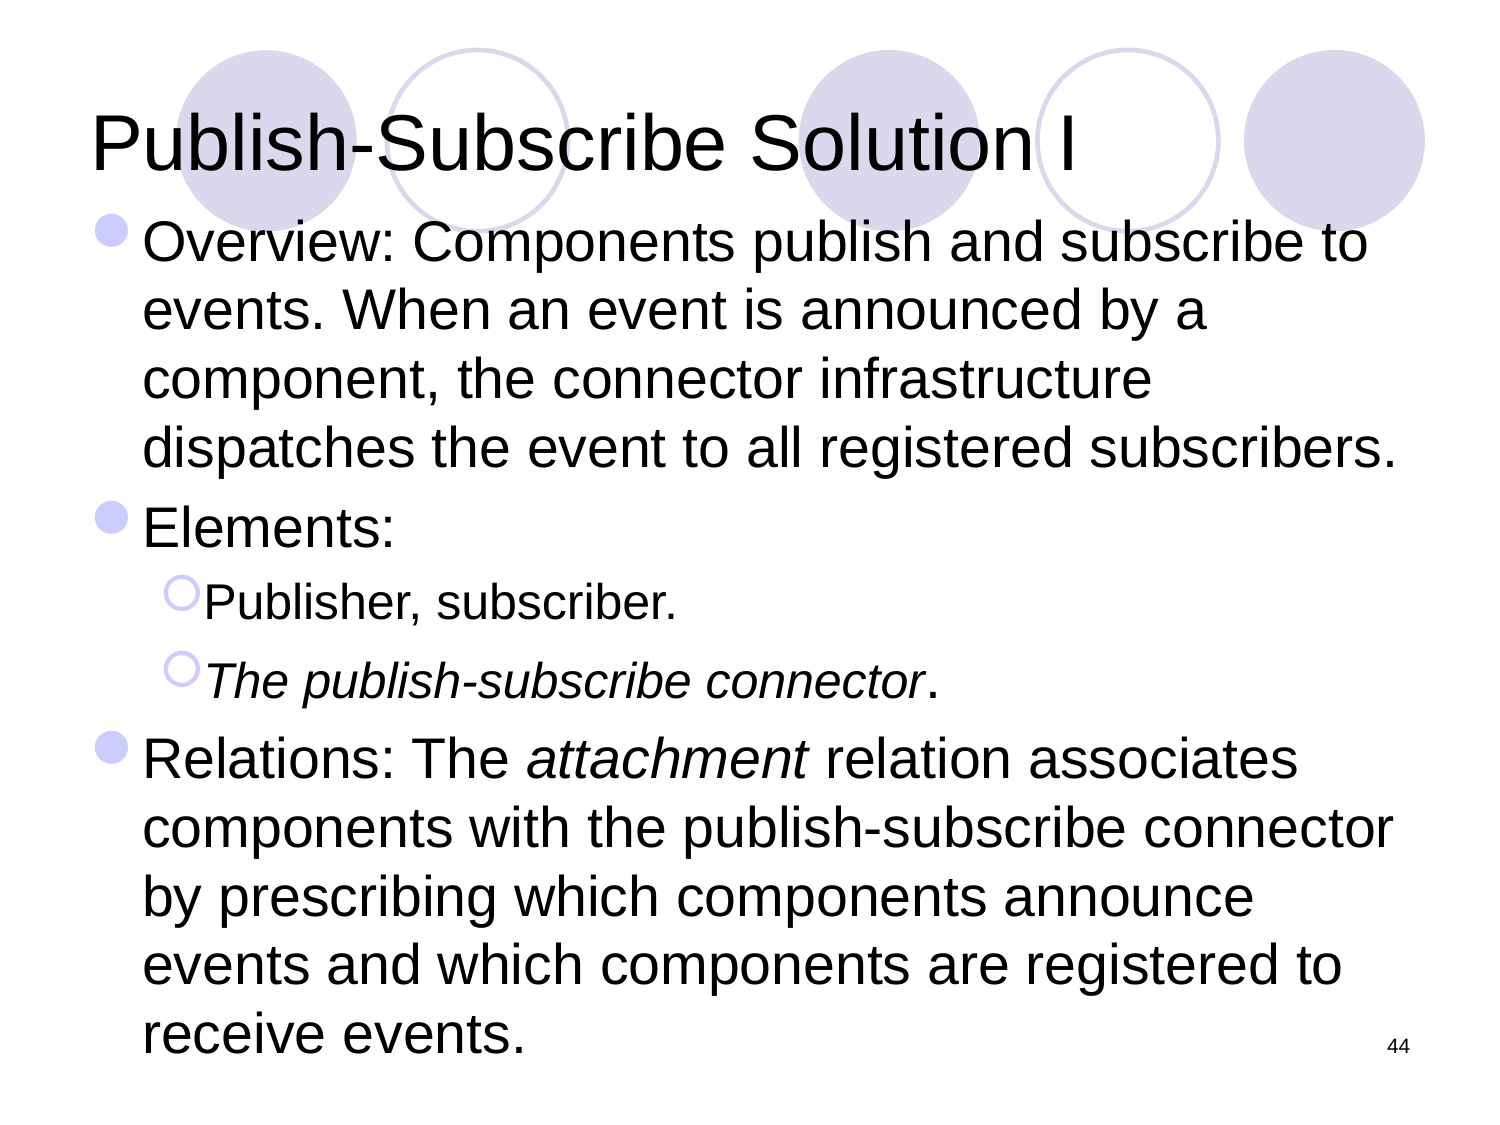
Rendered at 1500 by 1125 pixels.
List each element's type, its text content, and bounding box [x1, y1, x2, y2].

slide_number 44 [1074, 1025, 1425, 1100]
title Publish-Subscribe Solution I [75, 45, 1425, 196]
list Overview: Components publish and subscribe to events. When an event is announced by a component, the connector infrastructure dispatches the event to all registered subscribers. Elements: Publisher, subscriber. The publish-subscribe connector. Relations: The attachment relation associates components with the publish-subscribe connector by prescribing which components announce events and which components are registered to receive events. [75, 196, 1425, 1083]
